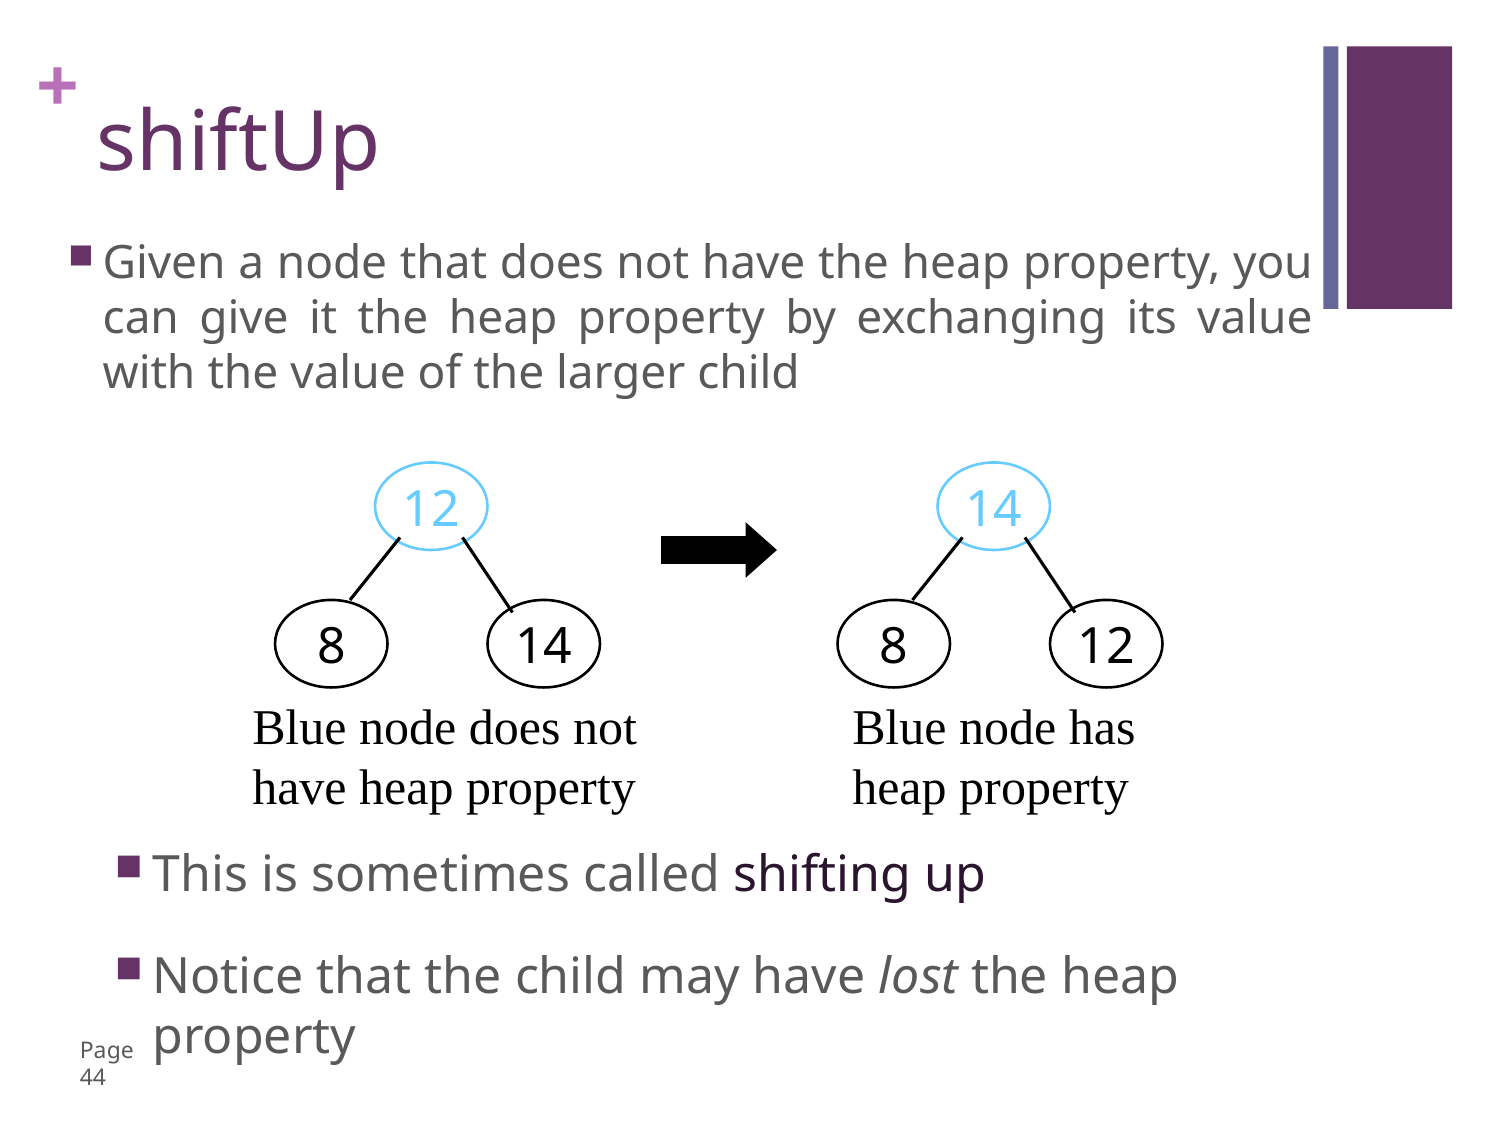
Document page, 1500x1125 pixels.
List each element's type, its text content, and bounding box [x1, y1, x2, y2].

text_box [670, 525, 775, 576]
title shiftUp [81, 79, 1322, 197]
list This is sometimes called shifting up Notice that the child may have lost the heap property [99, 834, 1388, 1035]
list Given a node that does not have the heap property, you can give it the heap property by exchanging its value with the value of the larger child [53, 224, 1329, 409]
footer Page 44 [64, 1034, 180, 1095]
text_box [836, 461, 1163, 823]
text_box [236, 461, 664, 823]
